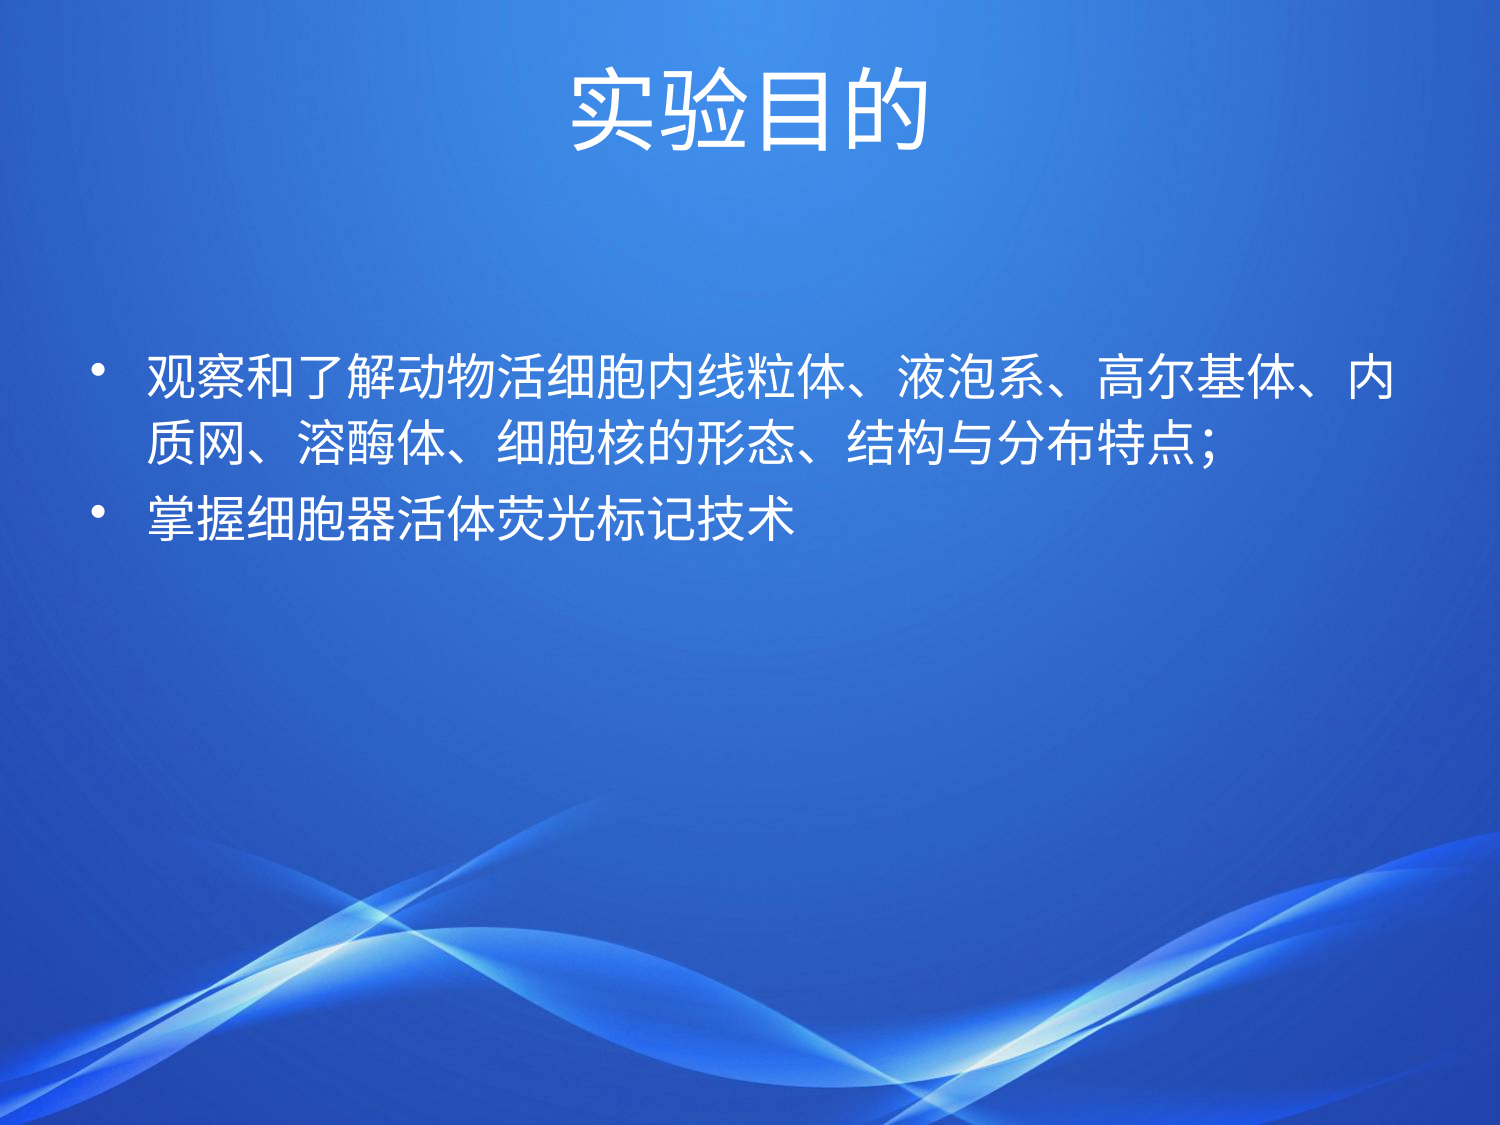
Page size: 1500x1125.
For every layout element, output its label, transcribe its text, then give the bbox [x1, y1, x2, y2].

title 实验目的 [75, 45, 1425, 233]
picture [0, 0, 1500, 1125]
list 观察和了解动物活细胞内线粒体、液泡系、高尔基体、内质网、溶酶体、细胞核的形态、结构与分布特点； 掌握细胞器活体荧光标记技术 [75, 262, 1425, 1005]
